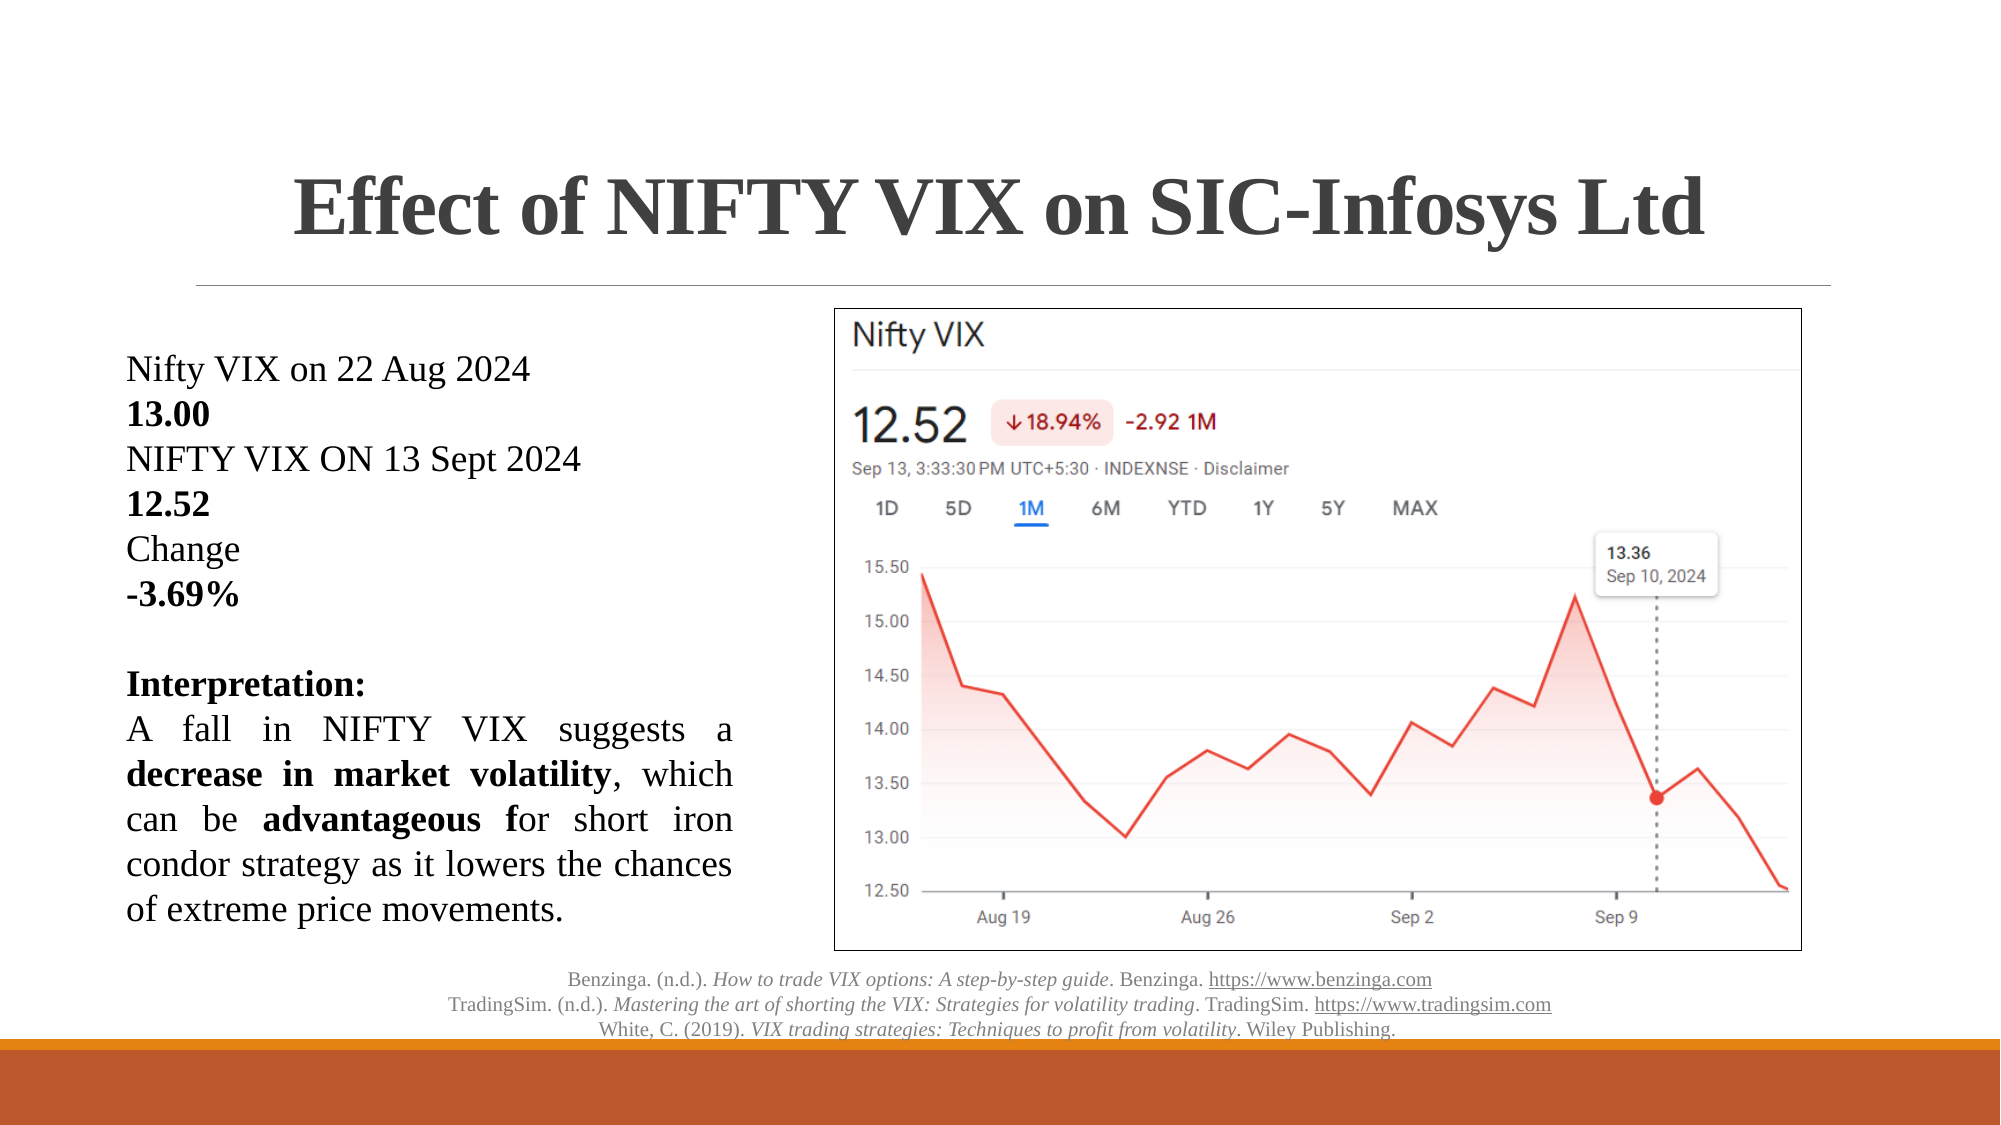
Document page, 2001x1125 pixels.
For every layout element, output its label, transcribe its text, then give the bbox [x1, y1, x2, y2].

text_box Nifty VIX on 22 Aug 2024 13.00 NIFTY VIX ON 13 Sept 2024 12.52 Change -3.69% Interpretation: A fall in NIFTY VIX suggests a decrease in market volatility, which can be advantageous for short iron condor strategy as it lowers the chances of extreme price movements. [111, 337, 749, 958]
text_box Benzinga. (n.d.). How to trade VIX options: A step-by-step guide. Benzinga. https://www.benzinga.com TradingSim. (n.d.). Mastering the art of shorting the VIX: Strategies for volatility trading. TradingSim. https://www.tradingsim.com White, C. (2019). VIX trading strategies: Techniques to profit from volatility. Wiley Publishing. [0, 958, 2000, 1048]
title Effect of NIFTY VIX on SIC-Infosys Ltd [268, 74, 1732, 260]
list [834, 307, 1803, 952]
